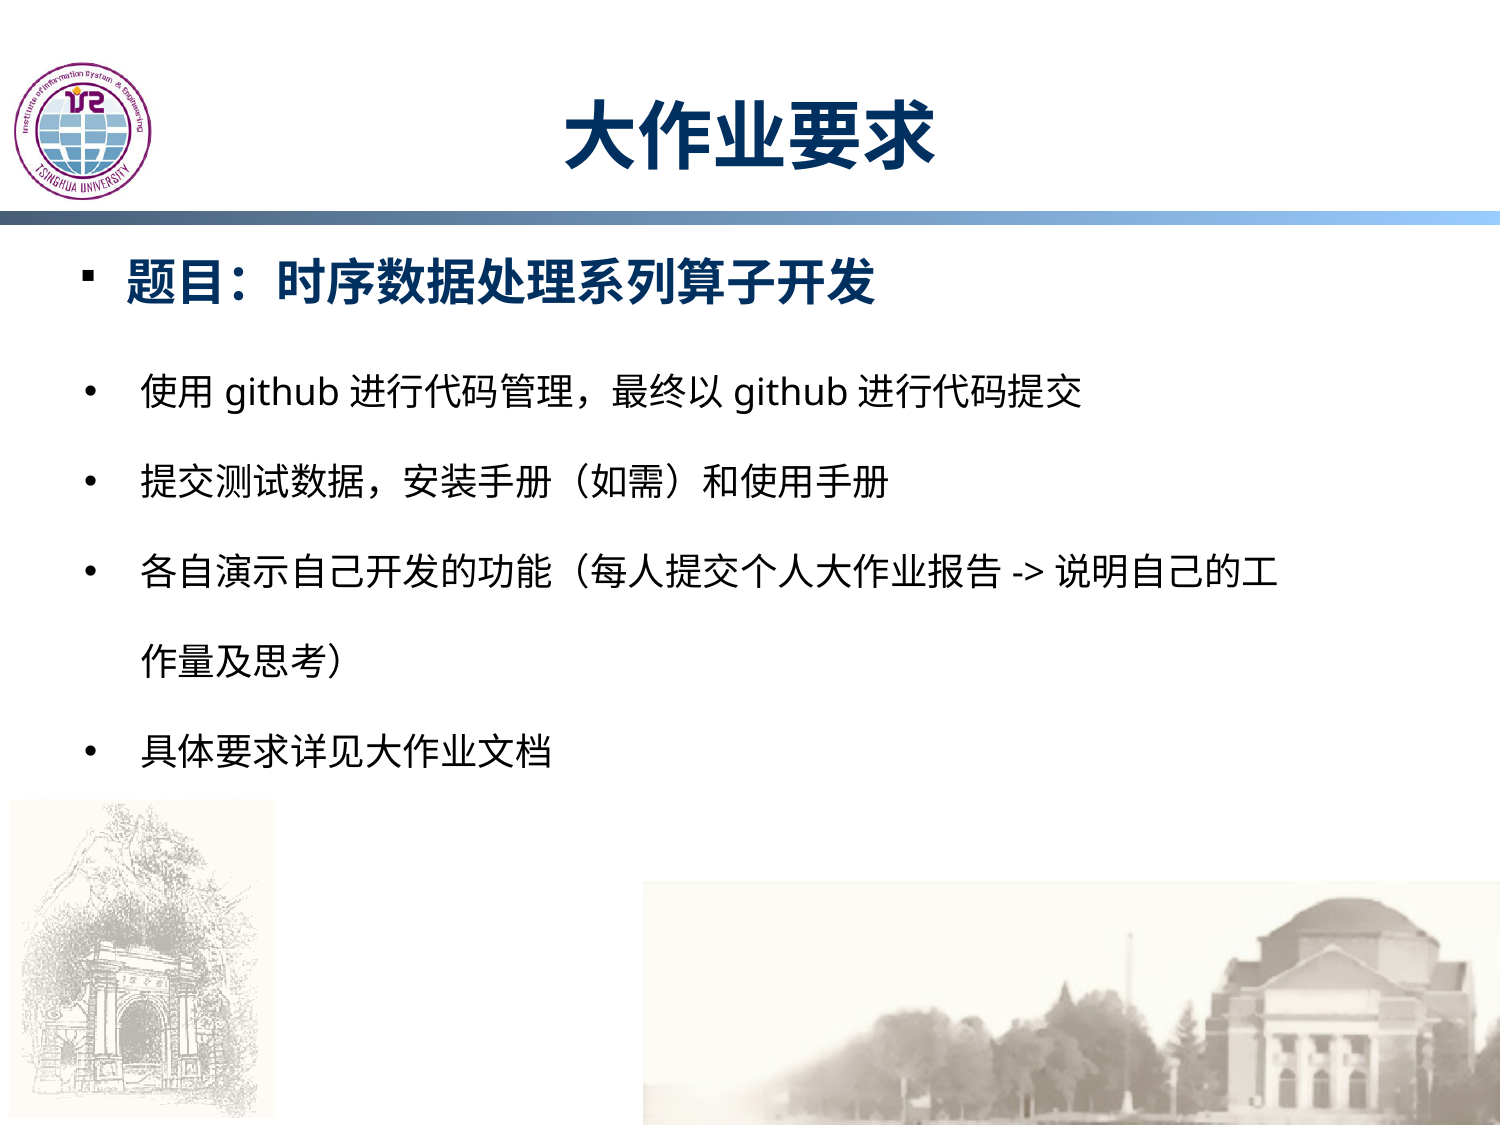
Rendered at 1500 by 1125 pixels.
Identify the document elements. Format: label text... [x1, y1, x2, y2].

picture [0, 54, 160, 204]
title 大作业要求 [161, 49, 1339, 188]
list 题目：时序数据处理系列算子开发 [64, 242, 1306, 315]
picture [9, 798, 276, 1118]
text_box 使用github进行代码管理，最终以github进行代码提交 提交测试数据，安装手册（如需）和使用手册 各自演示自己开发的功能（每人提交个人大作业报告->说明自己的工作量及思考） 具体要求详见大作业文档 [69, 316, 1306, 871]
picture [643, 881, 1500, 1125]
